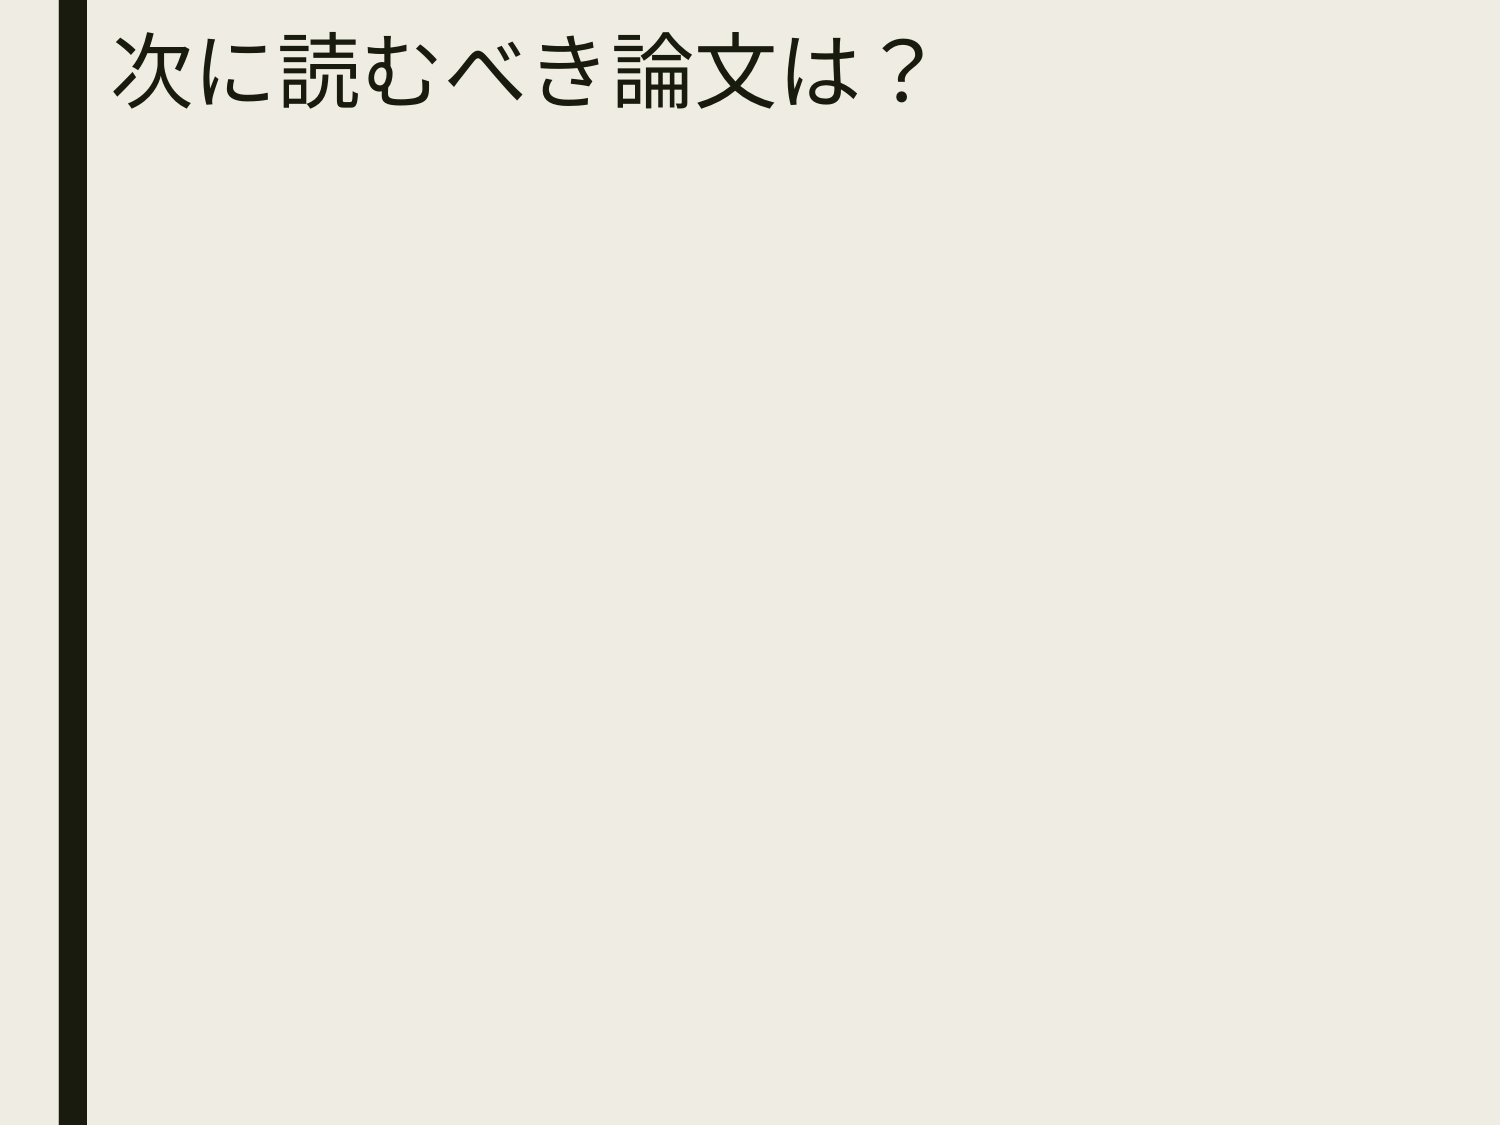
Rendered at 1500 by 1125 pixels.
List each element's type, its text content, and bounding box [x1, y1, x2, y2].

title 次に読むべき論文は？ [95, 23, 1474, 129]
